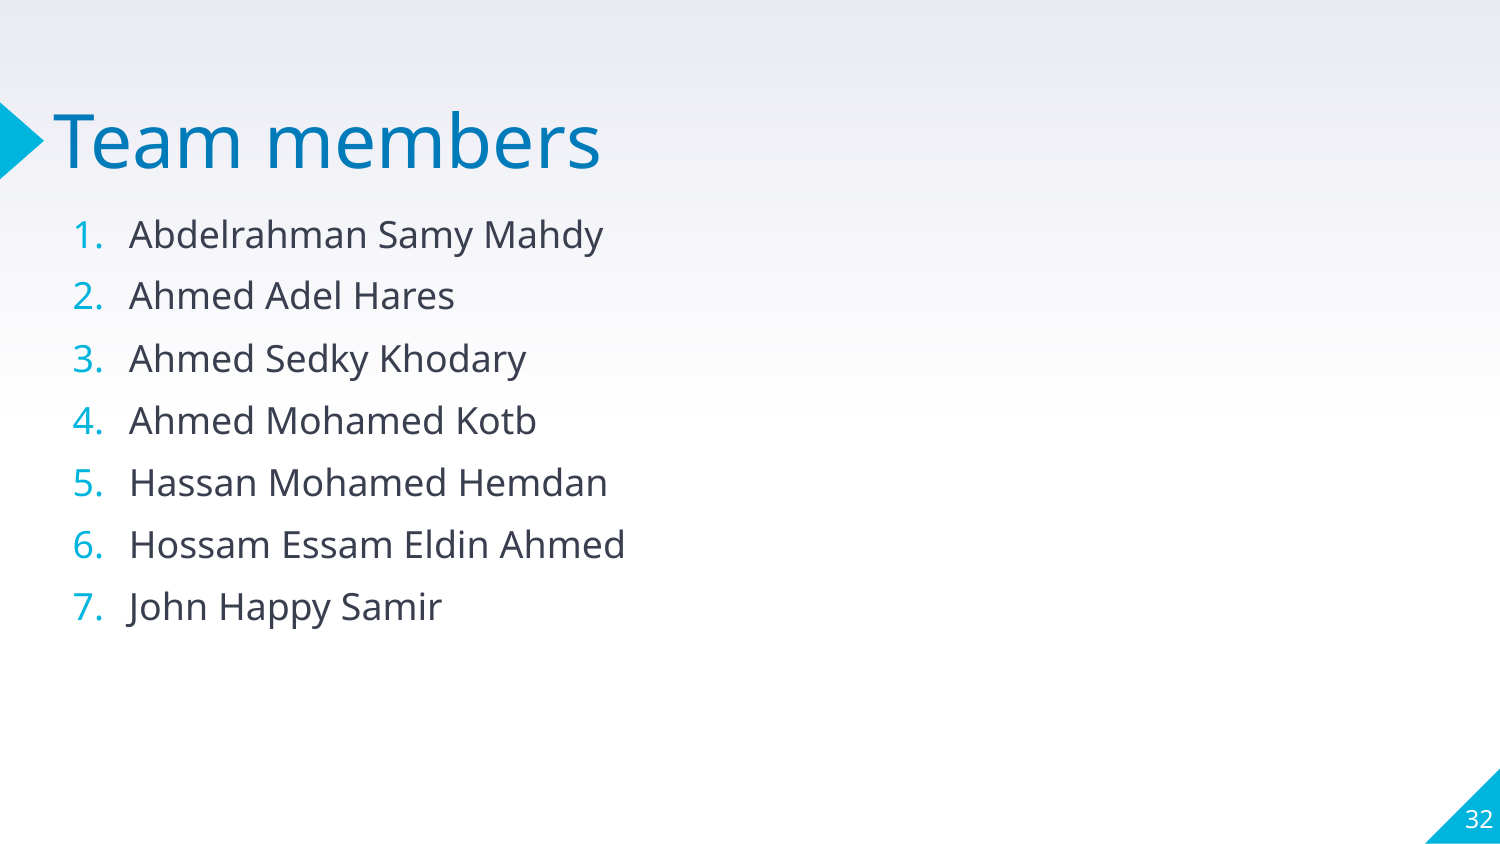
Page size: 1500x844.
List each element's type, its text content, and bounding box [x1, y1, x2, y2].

title Team members [53, 110, 785, 188]
slide_number 32 [1418, 760, 1494, 838]
list Abdelrahman Samy Mahdy Ahmed Adel Hares Ahmed Sedky Khodary Ahmed Mohamed Kotb Hassan Mohamed Hemdan Hossam Essam Eldin Ahmed John Happy Samir [53, 206, 942, 769]
